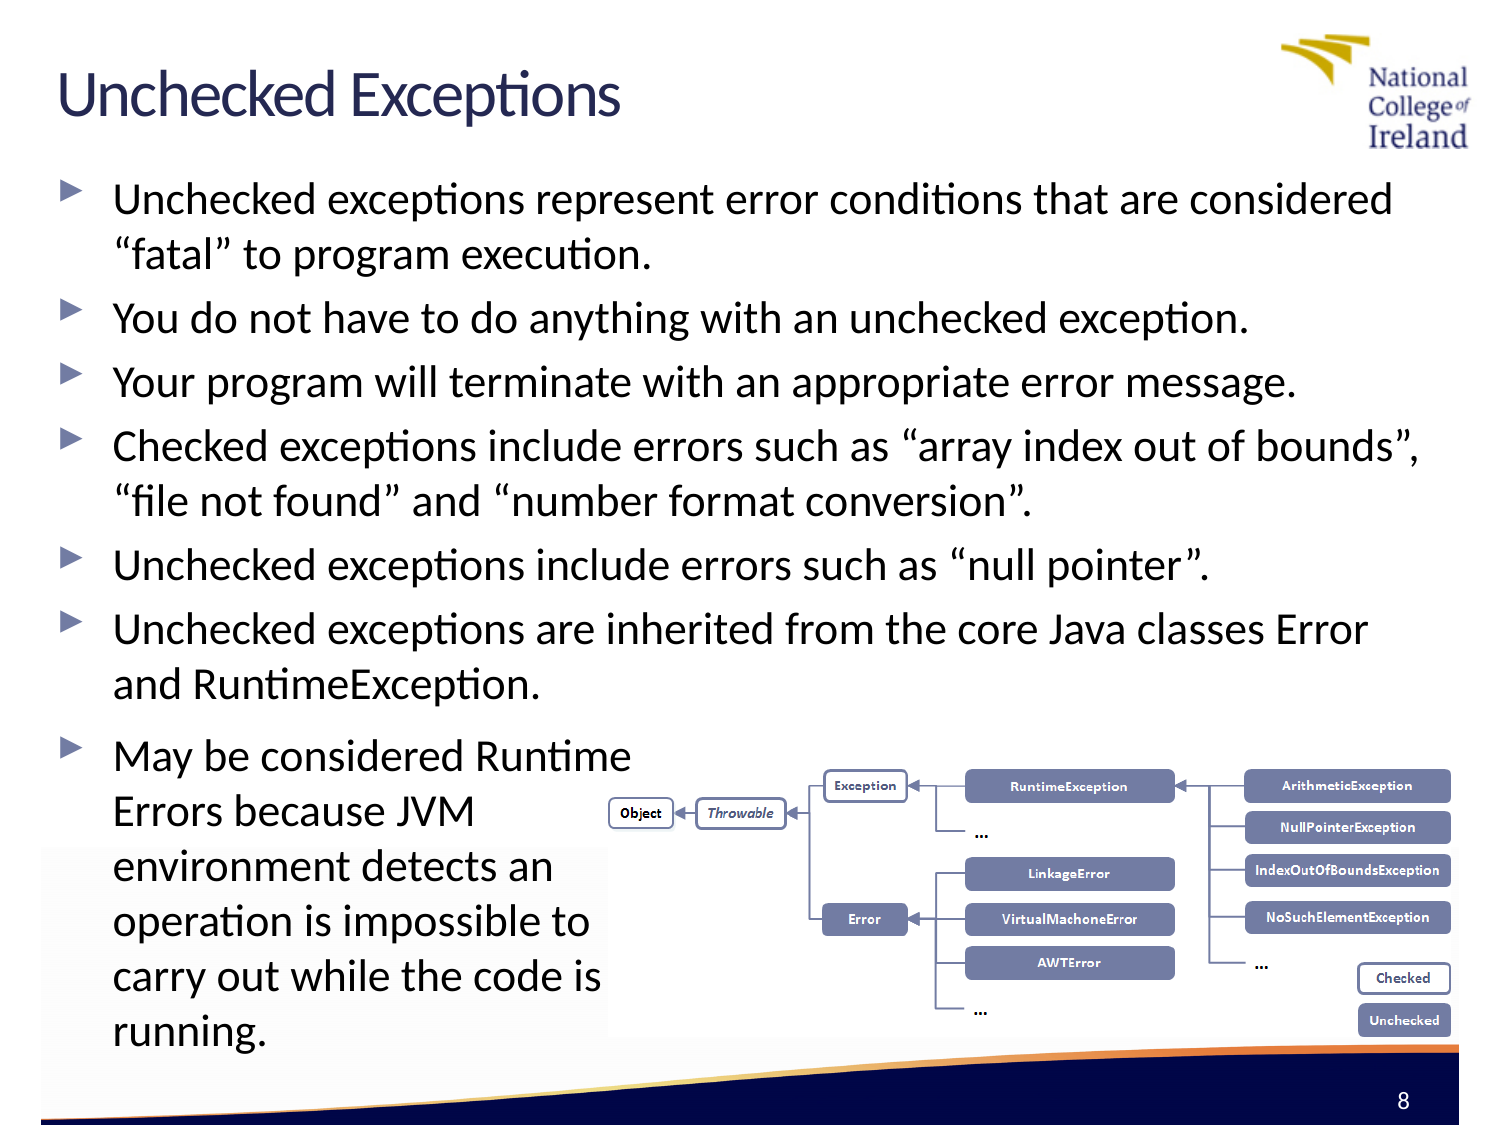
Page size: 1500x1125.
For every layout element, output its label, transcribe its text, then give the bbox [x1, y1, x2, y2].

picture [607, 769, 1452, 1037]
picture [41, 1047, 1459, 1125]
picture [1365, 33, 1495, 149]
slide_number 8 [1074, 1069, 1425, 1125]
title Unchecked Exceptions [41, 30, 1365, 149]
text_box May be considered Runtime Errors because JVM environment detects an operation is impossible to carry out while the code is running. [41, 717, 668, 835]
list Unchecked exceptions represent error conditions that are considered “fatal” to program execution. You do not have to do anything with an unchecked exception. Your program will terminate with an appropriate error message. Checked exceptions include errors such as “array index out of bounds”, “file not found” and “number format conversion”. Unchecked exceptions include errors such as “null pointer”. Unchecked exceptions are inherited from the core Java classes Error and RuntimeException. [41, 160, 1459, 1047]
